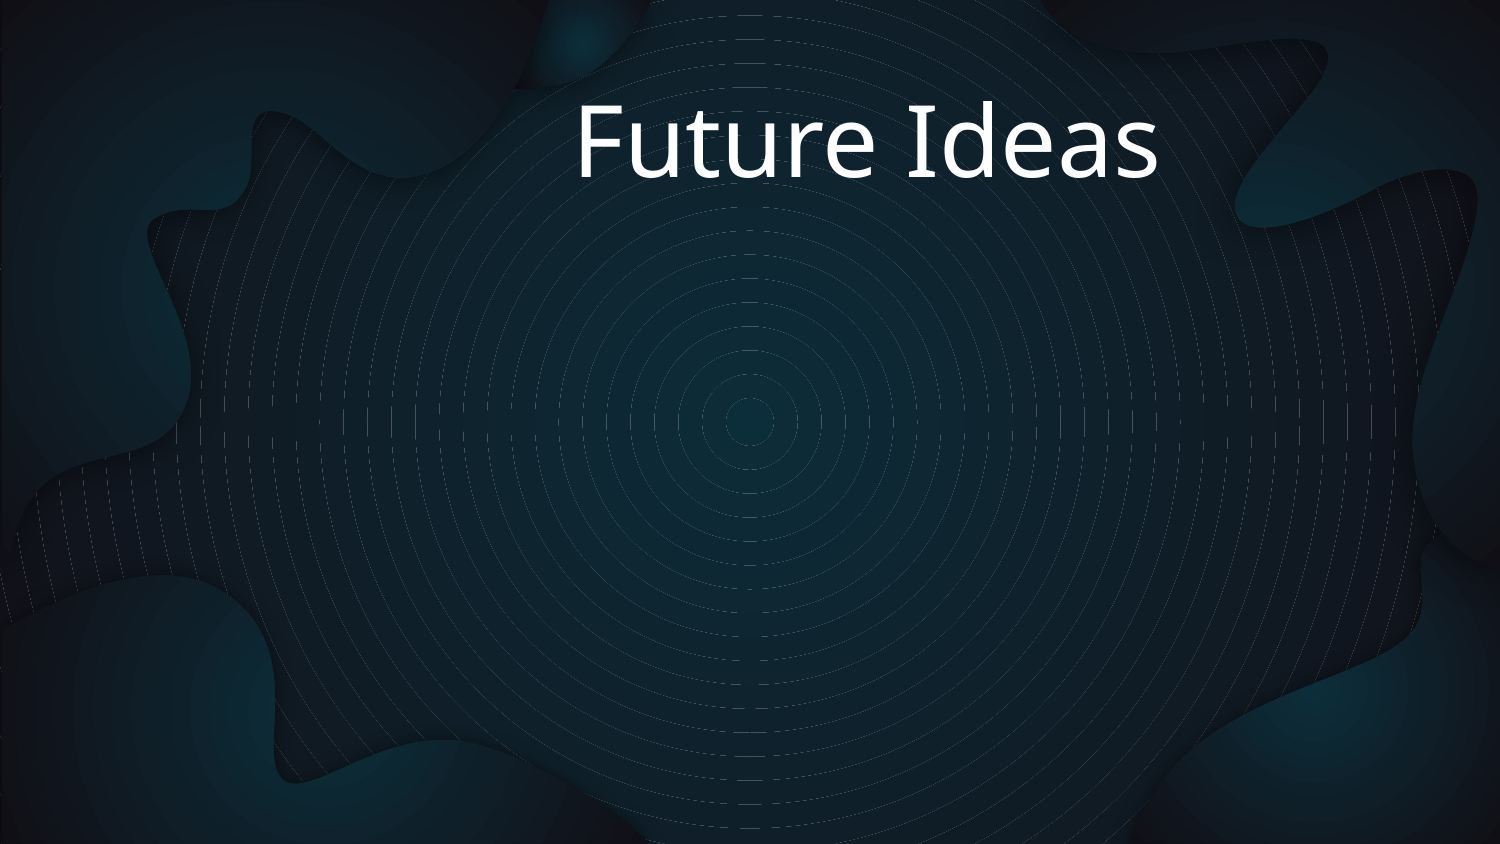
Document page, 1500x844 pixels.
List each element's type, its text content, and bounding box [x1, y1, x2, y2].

text_box Future Ideas [538, 88, 1196, 205]
